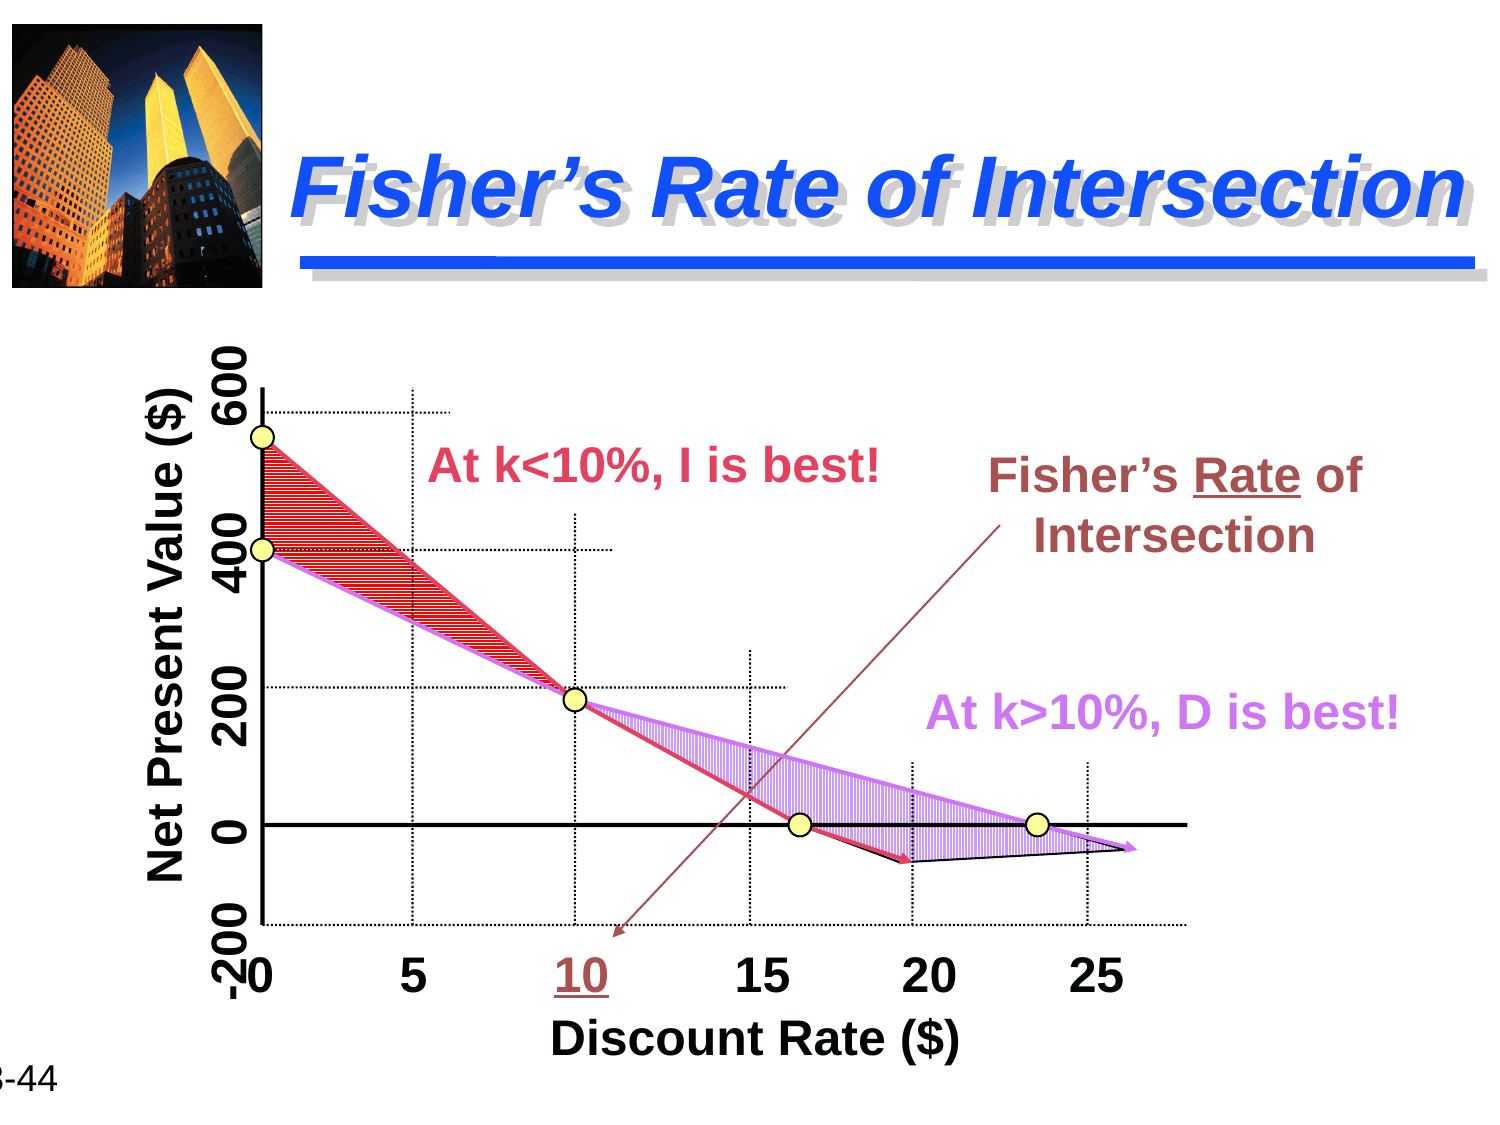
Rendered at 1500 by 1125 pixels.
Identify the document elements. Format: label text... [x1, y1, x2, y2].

text_box [271, 444, 913, 865]
text_box [1025, 813, 1049, 837]
text_box -200 0 200 400 600 [188, 329, 264, 1017]
text_box [788, 813, 812, 837]
text_box [612, 796, 746, 938]
text_box Fisher’s Rate of Intersection [972, 435, 1378, 570]
text_box [859, 826, 1124, 862]
text_box Net Present Value ($) [124, 371, 199, 900]
text_box [264, 446, 484, 625]
text_box At k>10%, D is best! [909, 672, 1417, 748]
text_box [563, 688, 587, 712]
text_box [626, 674, 1033, 822]
text_box [250, 425, 274, 449]
text_box [824, 834, 900, 863]
text_box [250, 538, 274, 562]
title Fisher’s Rate of Intersection [275, 78, 1488, 288]
text_box At k<10%, I is best! [412, 424, 897, 500]
text_box [273, 553, 565, 695]
text_box [772, 757, 1026, 825]
text_box [732, 743, 781, 768]
text_box 0 5 10 15 20 25 [264, 935, 1141, 1010]
text_box Discount Rate ($) [535, 1010, 976, 1073]
picture [12, 24, 263, 288]
text_box [1048, 819, 1138, 853]
